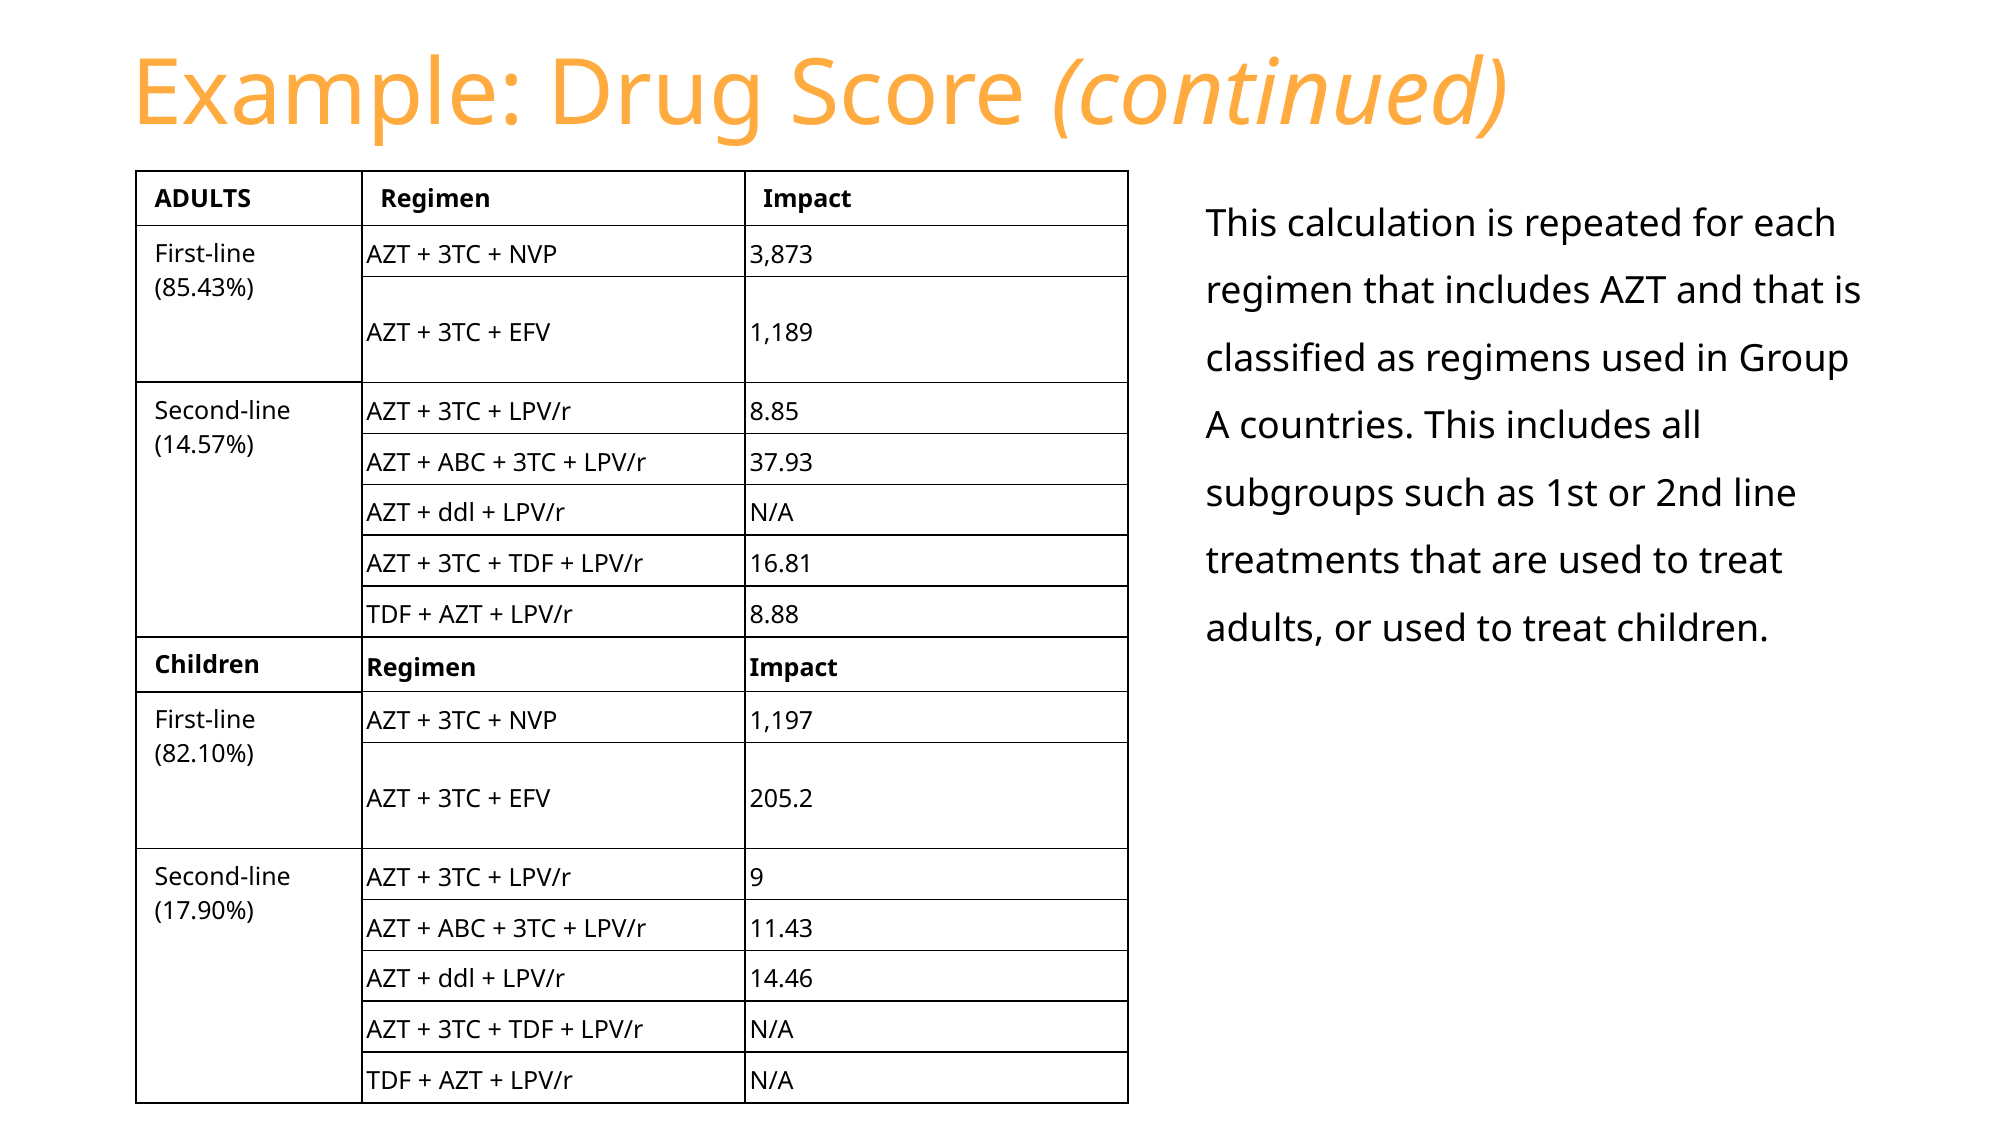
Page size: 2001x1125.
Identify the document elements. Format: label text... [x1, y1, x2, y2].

table_cell 14.46 [746, 951, 1127, 1000]
table_cell AZT + 3TC + NVP [363, 692, 744, 742]
table_cell AZT + 3TC + NVP [363, 226, 744, 276]
table_cell N/A [746, 1002, 1127, 1051]
table_cell 1,197 [746, 692, 1127, 742]
table_cell 37.93 [746, 434, 1127, 484]
table_cell First-line (82.10%) [137, 693, 361, 848]
table_cell TDF + AZT + LPV/r [363, 1053, 744, 1102]
table_cell AZT + ABC + 3TC + LPV/r [363, 434, 744, 484]
table_cell 8.85 [746, 383, 1127, 433]
table_cell AZT + 3TC + EFV [363, 277, 744, 382]
title Example: Drug Score (continued) [111, 12, 1929, 154]
table_cell AZT + 3TC + TDF + LPV/r [363, 536, 744, 585]
table_cell Children [137, 638, 361, 691]
table_cell 9 [746, 849, 1127, 899]
table_cell AZT + 3TC + EFV [363, 743, 744, 848]
table_cell First-line (85.43%) [137, 226, 361, 381]
table_cell AZT + ABC + 3TC + LPV/r [363, 900, 744, 950]
table_cell 8.88 [746, 587, 1127, 636]
table_header Regimen [363, 172, 744, 225]
table_cell AZT + ddl + LPV/r [363, 485, 744, 534]
table_cell TDF + AZT + LPV/r [363, 587, 744, 636]
table_header Impact [746, 172, 1127, 225]
table_cell AZT + 3TC + TDF + LPV/r [363, 1002, 744, 1051]
table_cell Second-line (17.90%) [137, 849, 361, 1102]
table_cell N/A [746, 485, 1127, 534]
table_header ADULTS [137, 172, 361, 225]
table_cell AZT + 3TC + LPV/r [363, 849, 744, 899]
table_cell Regimen [363, 638, 744, 691]
table_cell 16.81 [746, 536, 1127, 585]
table_cell 11.43 [746, 900, 1127, 950]
table_cell 205.2 [746, 743, 1127, 848]
table_cell N/A [746, 1053, 1127, 1102]
table_cell Impact [746, 638, 1127, 691]
table_cell AZT + ddl + LPV/r [363, 951, 744, 1000]
table_cell Second-line (14.57%) [137, 383, 361, 636]
table_cell 1,189 [746, 277, 1127, 382]
table_cell 3,873 [746, 226, 1127, 276]
text_box This calculation is repeated for each regimen that includes AZT and that is classified as regimens used in Group A countries. This includes all subgroups such as 1st or 2nd line treatments that are used to treat adults, or used to treat children. [1194, 170, 1875, 1061]
table_cell AZT + 3TC + LPV/r [363, 383, 744, 433]
